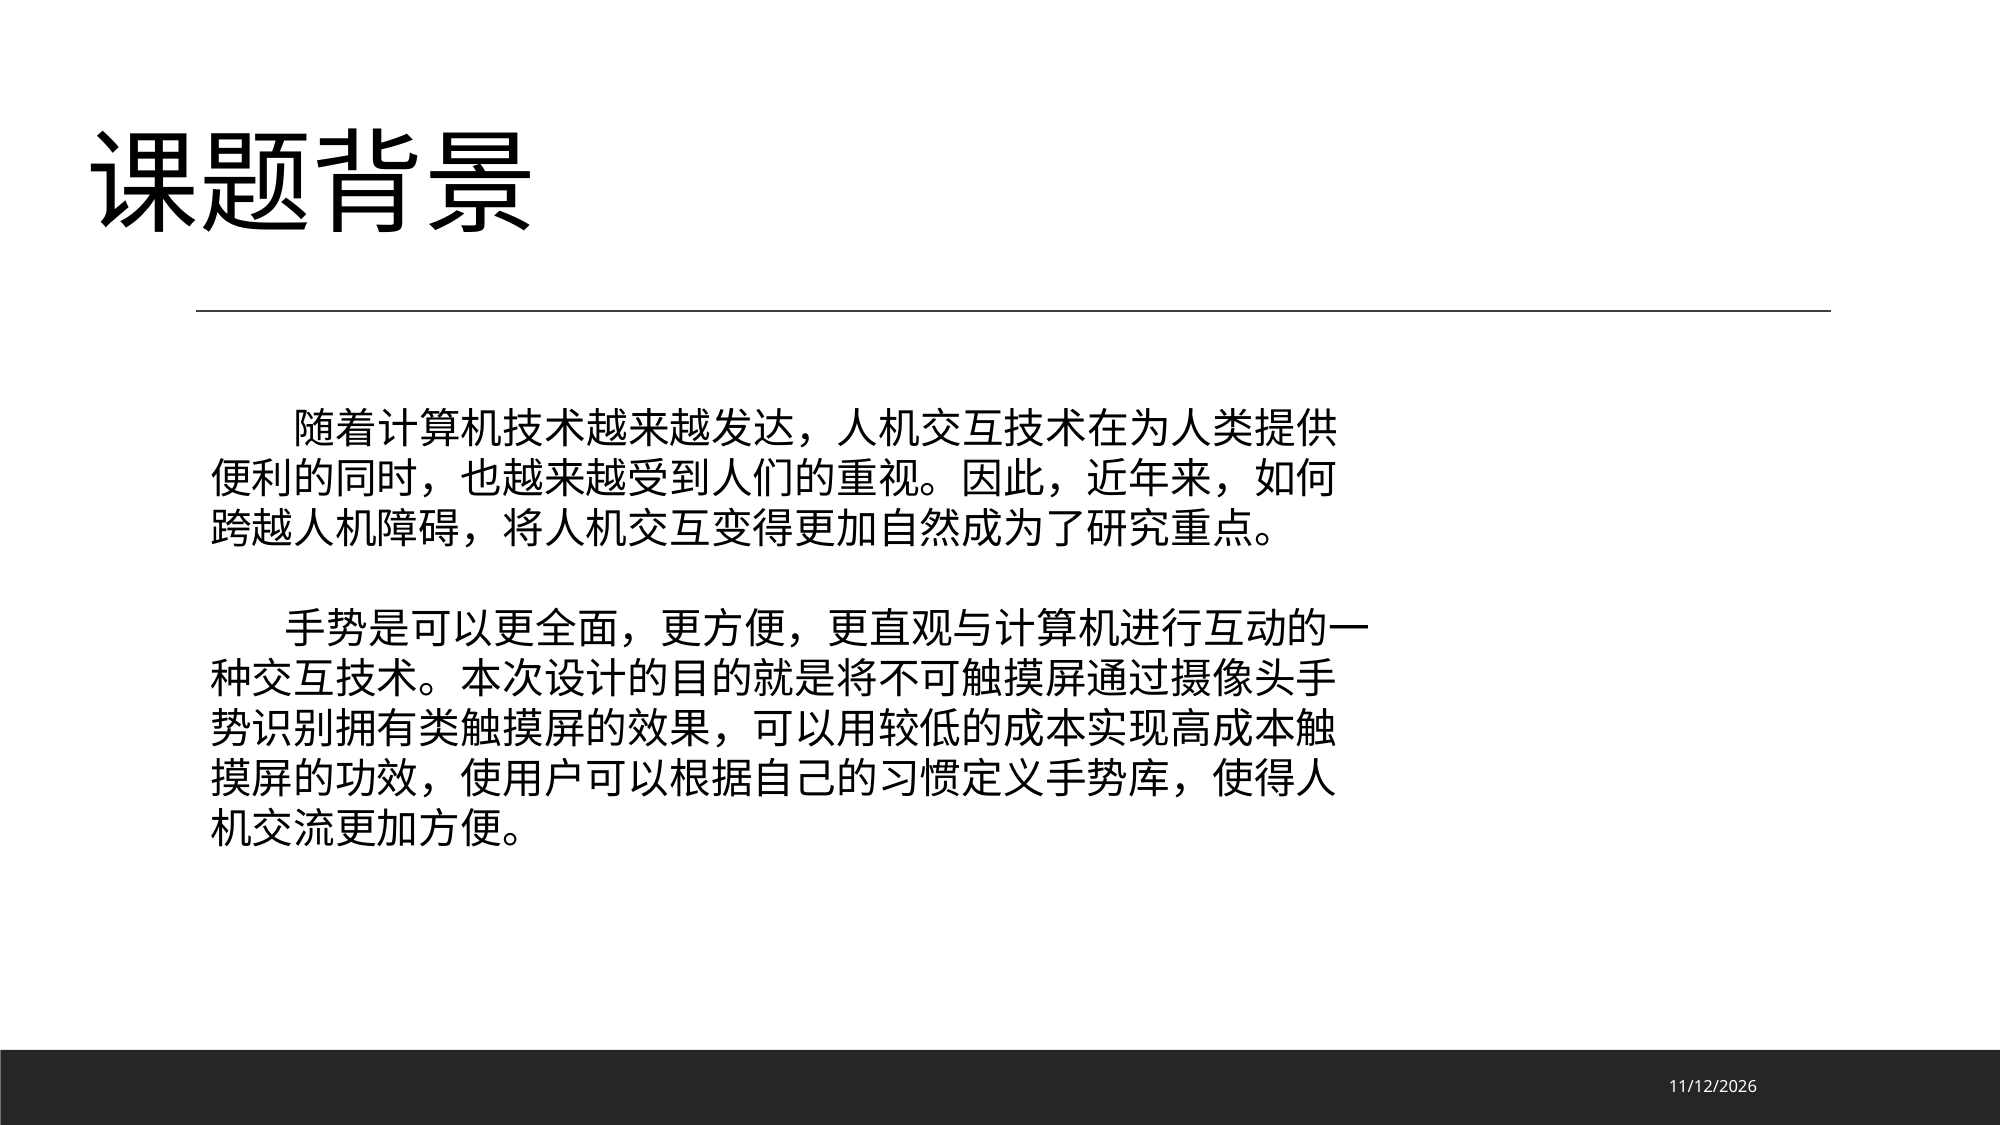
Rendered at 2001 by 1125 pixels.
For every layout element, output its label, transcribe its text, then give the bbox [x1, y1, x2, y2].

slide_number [1348, 1057, 1773, 1118]
text_box 课题背景 [72, 104, 1203, 254]
text_box 随着计算机技术越来越发达，人机交互技术在为人类提供便利的同时，也越来越受到人们的重视。因此，近年来，如何跨越人机障碍，将人机交互变得更加自然成为了研究重点。 手势是可以更全面，更方便，更直观与计算机进行互动的一种交互技术。本次设计的目的就是将不可触摸屏通过摄像头手势识别拥有类触摸屏的效果，可以用较低的成本实现高成本触摸屏的功效，使用户可以根据自己的习惯定义手势库，使得人机交流更加方便。 [195, 394, 1389, 860]
